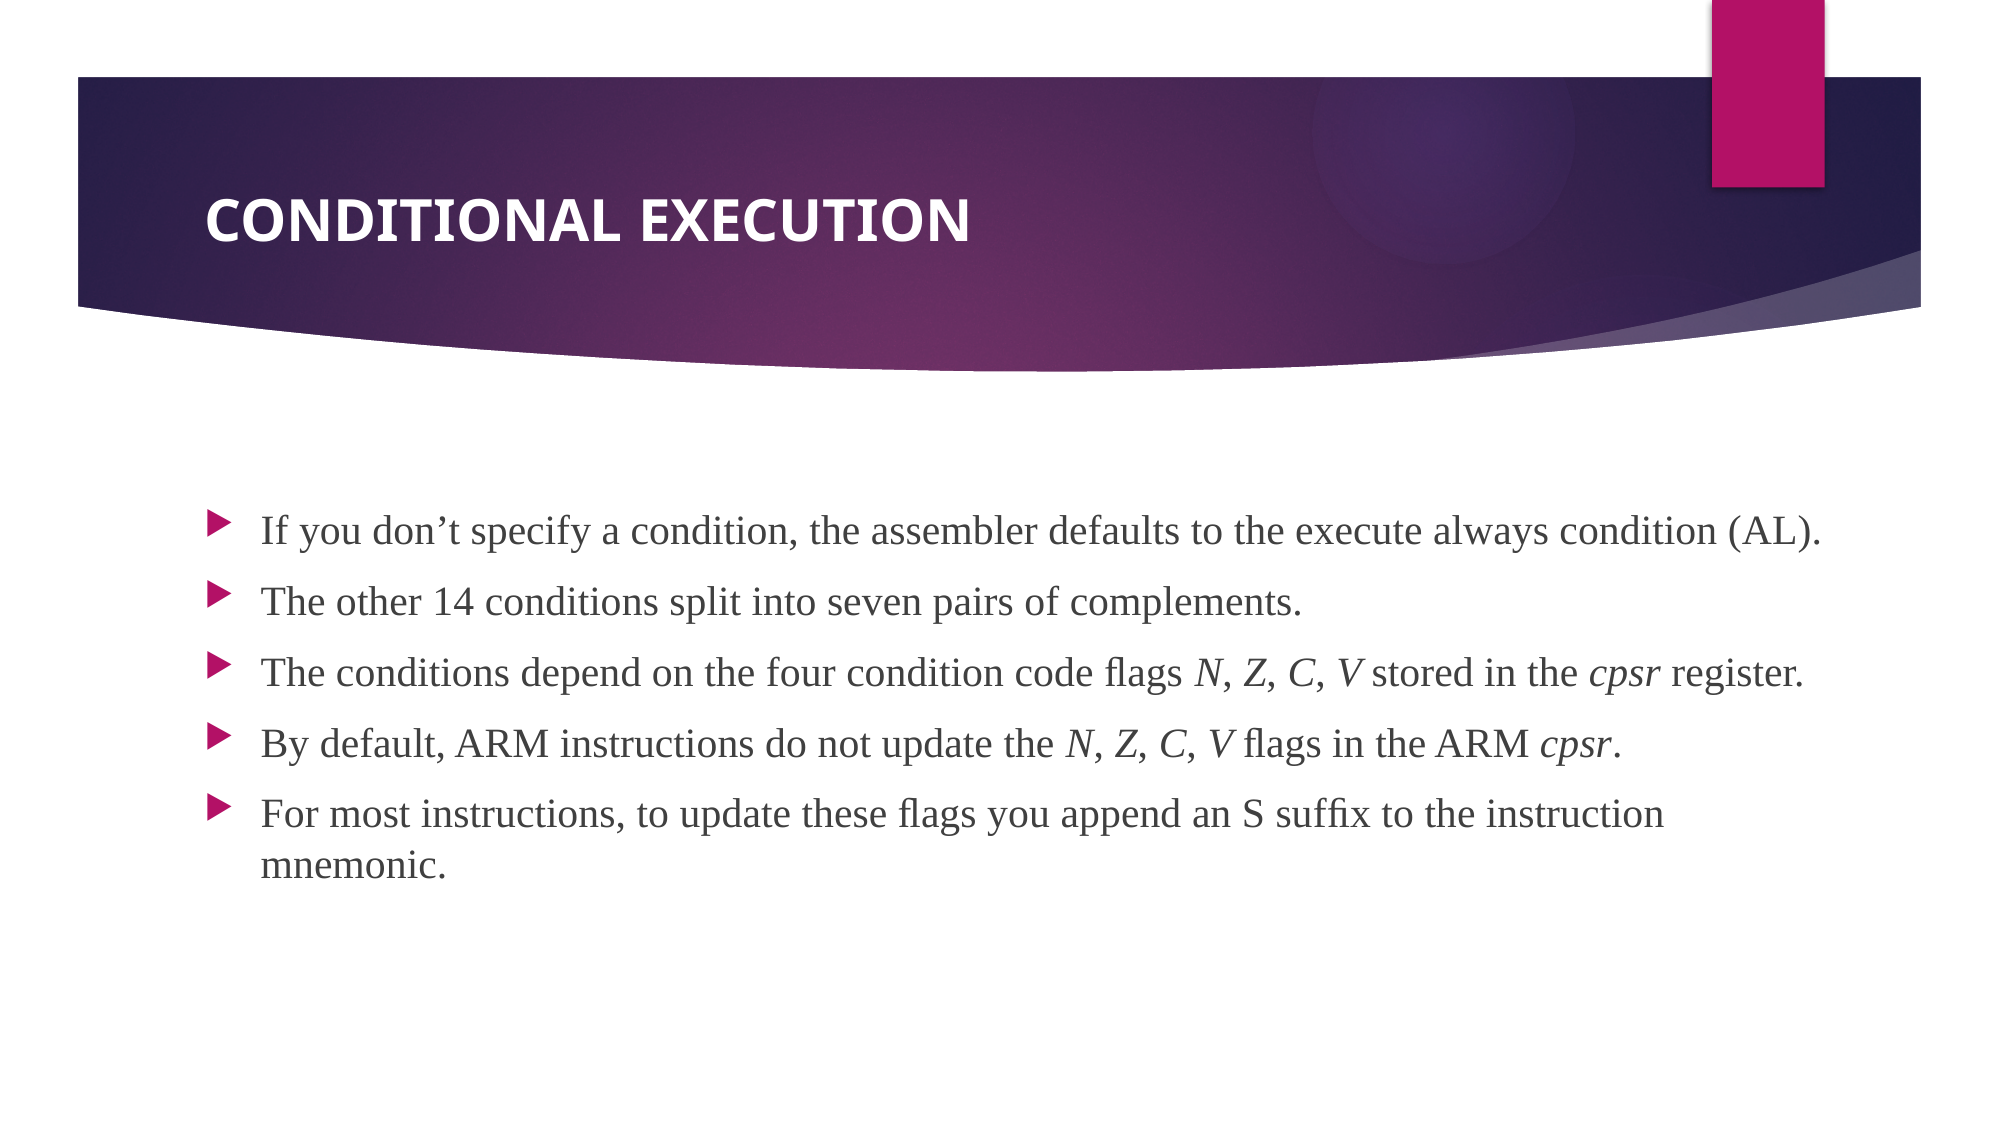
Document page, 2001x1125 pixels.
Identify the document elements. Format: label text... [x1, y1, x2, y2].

list If you don’t specify a condition, the assembler defaults to the execute always condition (AL). The other 14 conditions split into seven pairs of complements. The conditions depend on the four condition code ﬂags N, Z, C, V stored in the cpsr register. By default, ARM instructions do not update the N, Z, C, V ﬂags in the ARM cpsr. For most instructions, to update these ﬂags you append an S sufﬁx to the instruction mnemonic. [189, 495, 1860, 1060]
title Conditional Execution [189, 159, 1627, 276]
